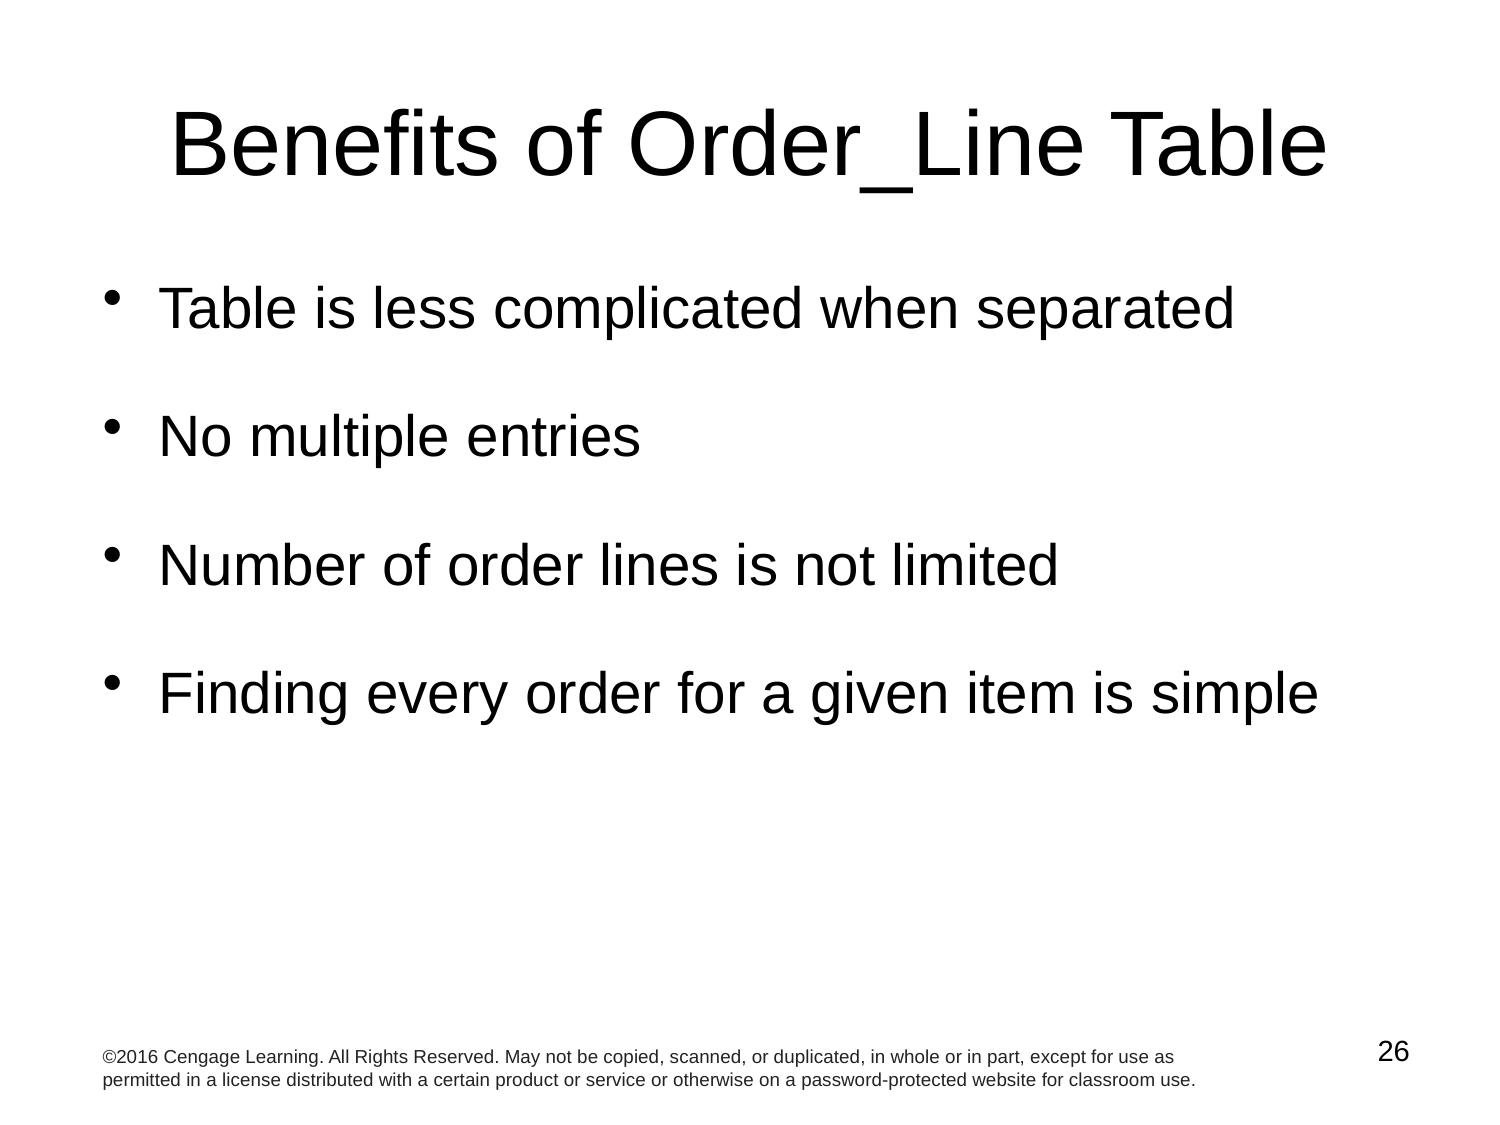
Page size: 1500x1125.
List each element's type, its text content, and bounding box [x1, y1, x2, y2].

title Benefits of Order_Line Table [75, 45, 1425, 233]
footer ©2016 Cengage Learning. All Rights Reserved. May not be copied, scanned, or duplicated, in whole or in part, except for use as permitted in a license distributed with a certain product or service or otherwise on a password-protected website for classroom use. [87, 1037, 1250, 1113]
list Table is less complicated when separated No multiple entries Number of order lines is not limited Finding every order for a given item is simple [87, 262, 1425, 1005]
slide_number 26 [1124, 1024, 1426, 1103]
